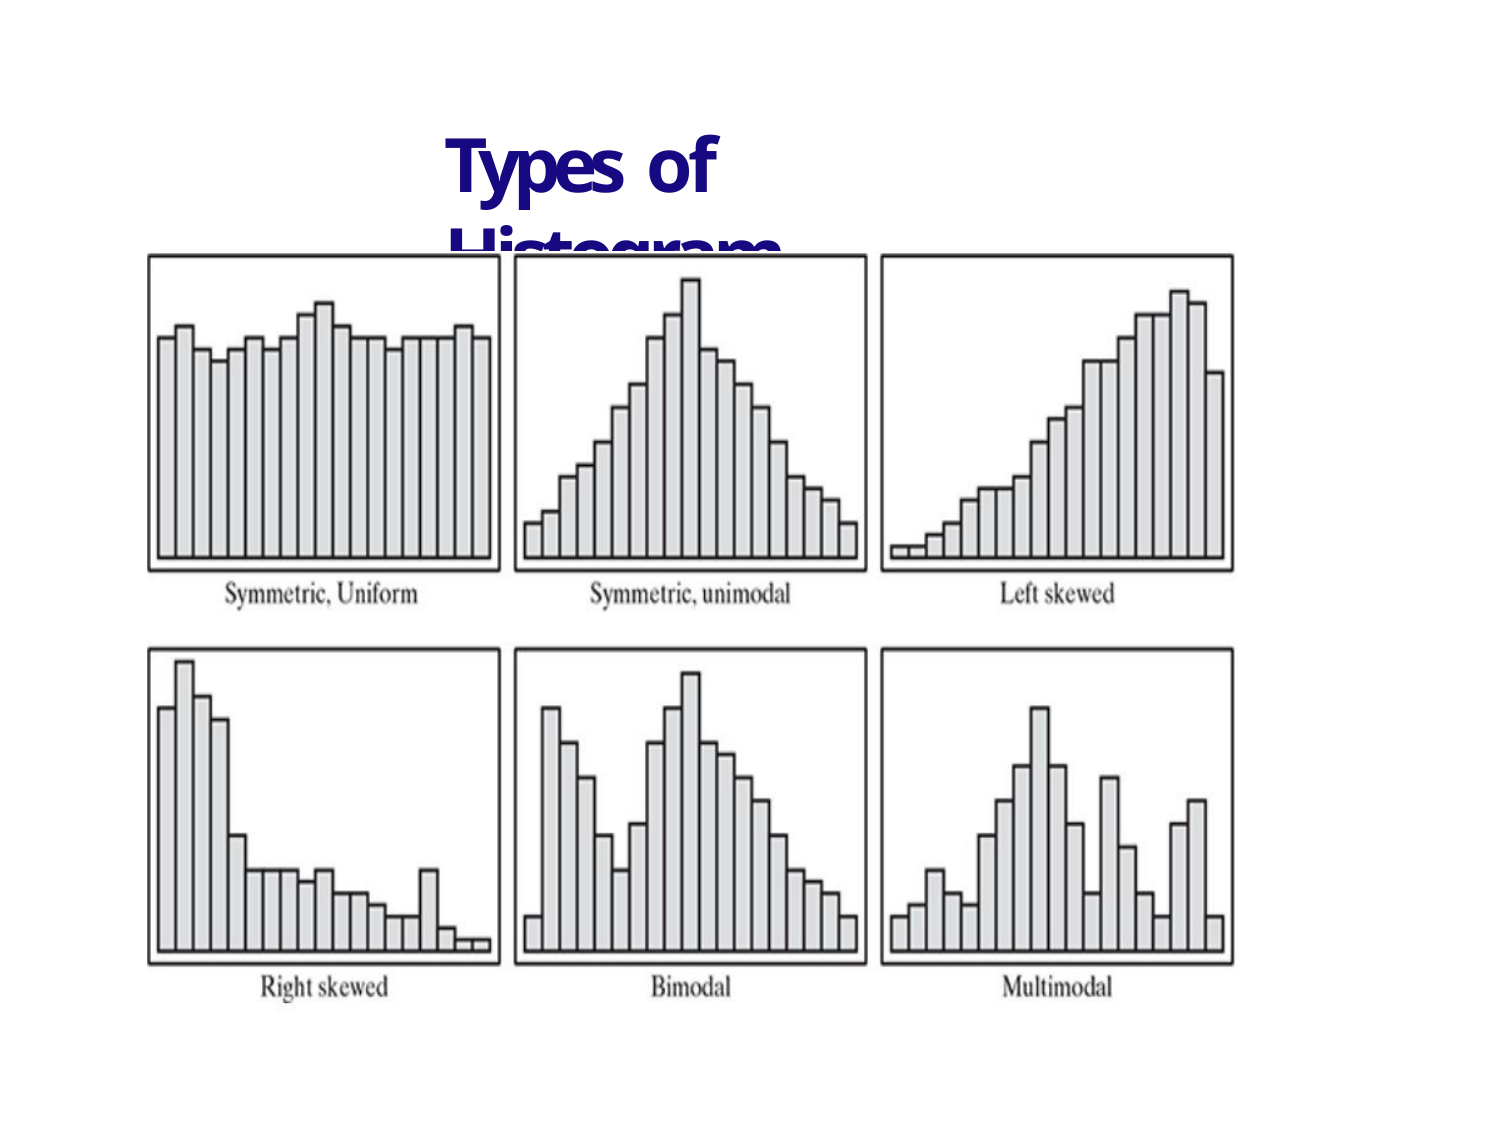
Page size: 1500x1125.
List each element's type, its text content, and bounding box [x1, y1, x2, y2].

picture [145, 251, 1237, 1012]
title Types of Histogram [442, 115, 1058, 250]
